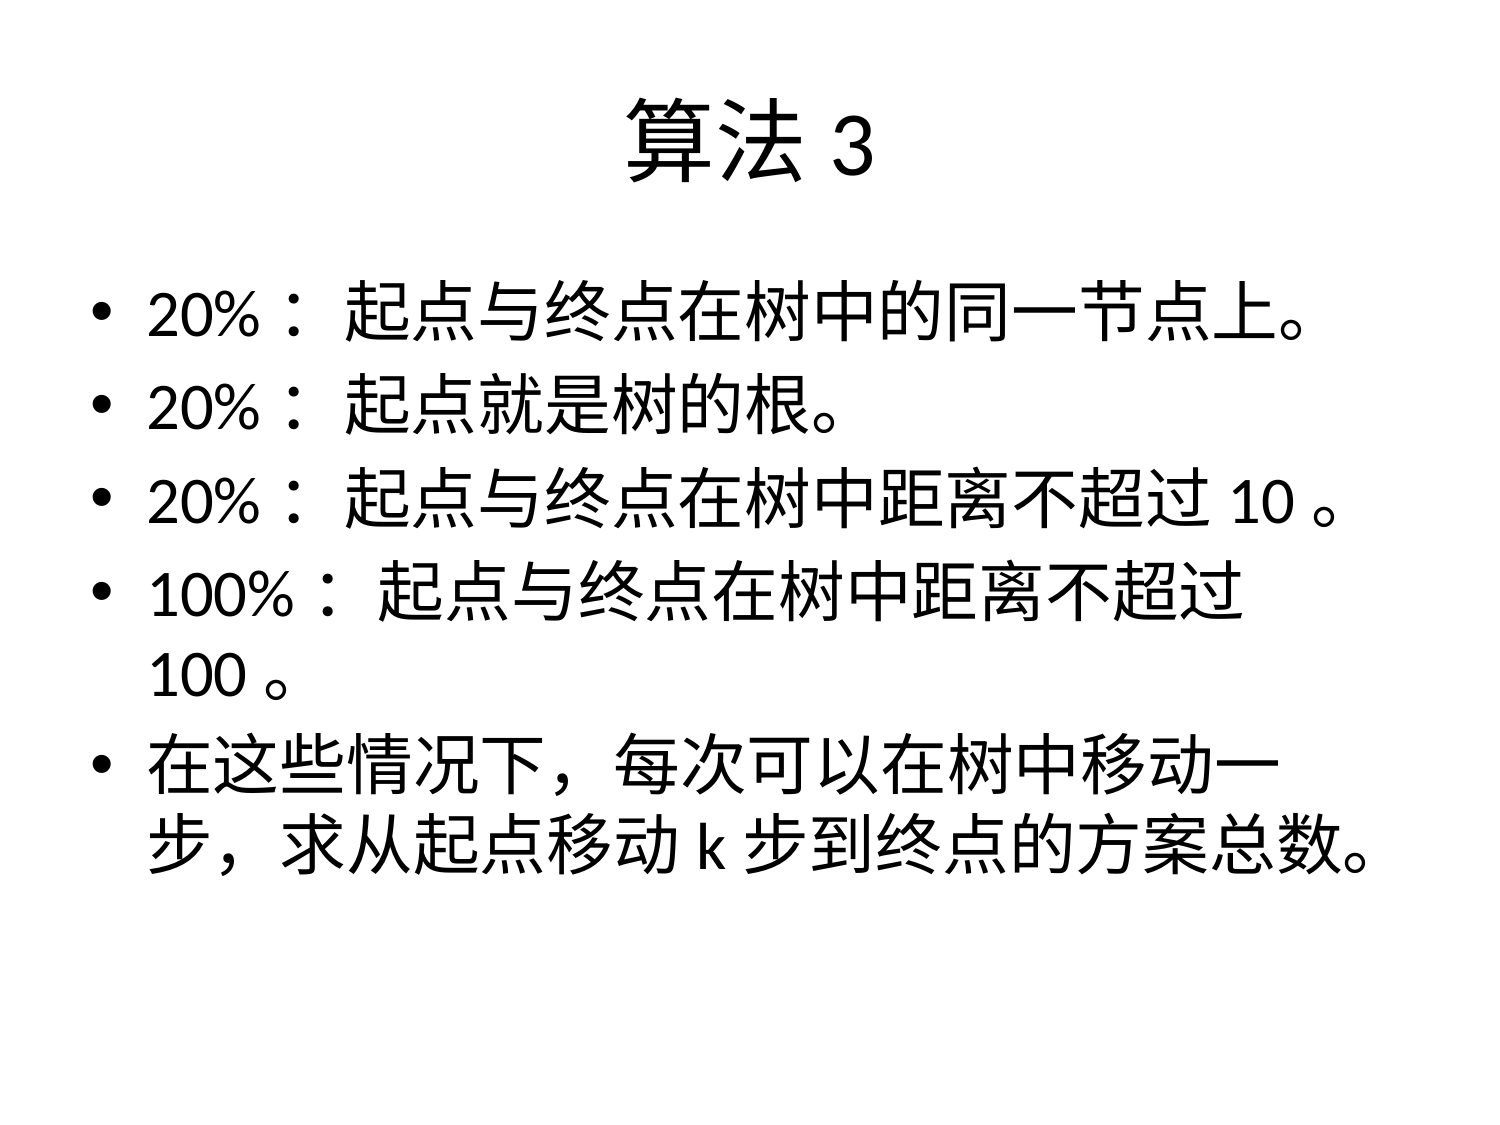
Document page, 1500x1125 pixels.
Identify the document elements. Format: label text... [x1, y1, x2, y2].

title 算法3 [74, 44, 1426, 233]
list 20%：起点与终点在树中的同一节点上。 20%：起点就是树的根。 20%：起点与终点在树中距离不超过10。 100%：起点与终点在树中距离不超过100。 在这些情况下，每次可以在树中移动一步，求从起点移动k步到终点的方案总数。 [74, 262, 1426, 1006]
